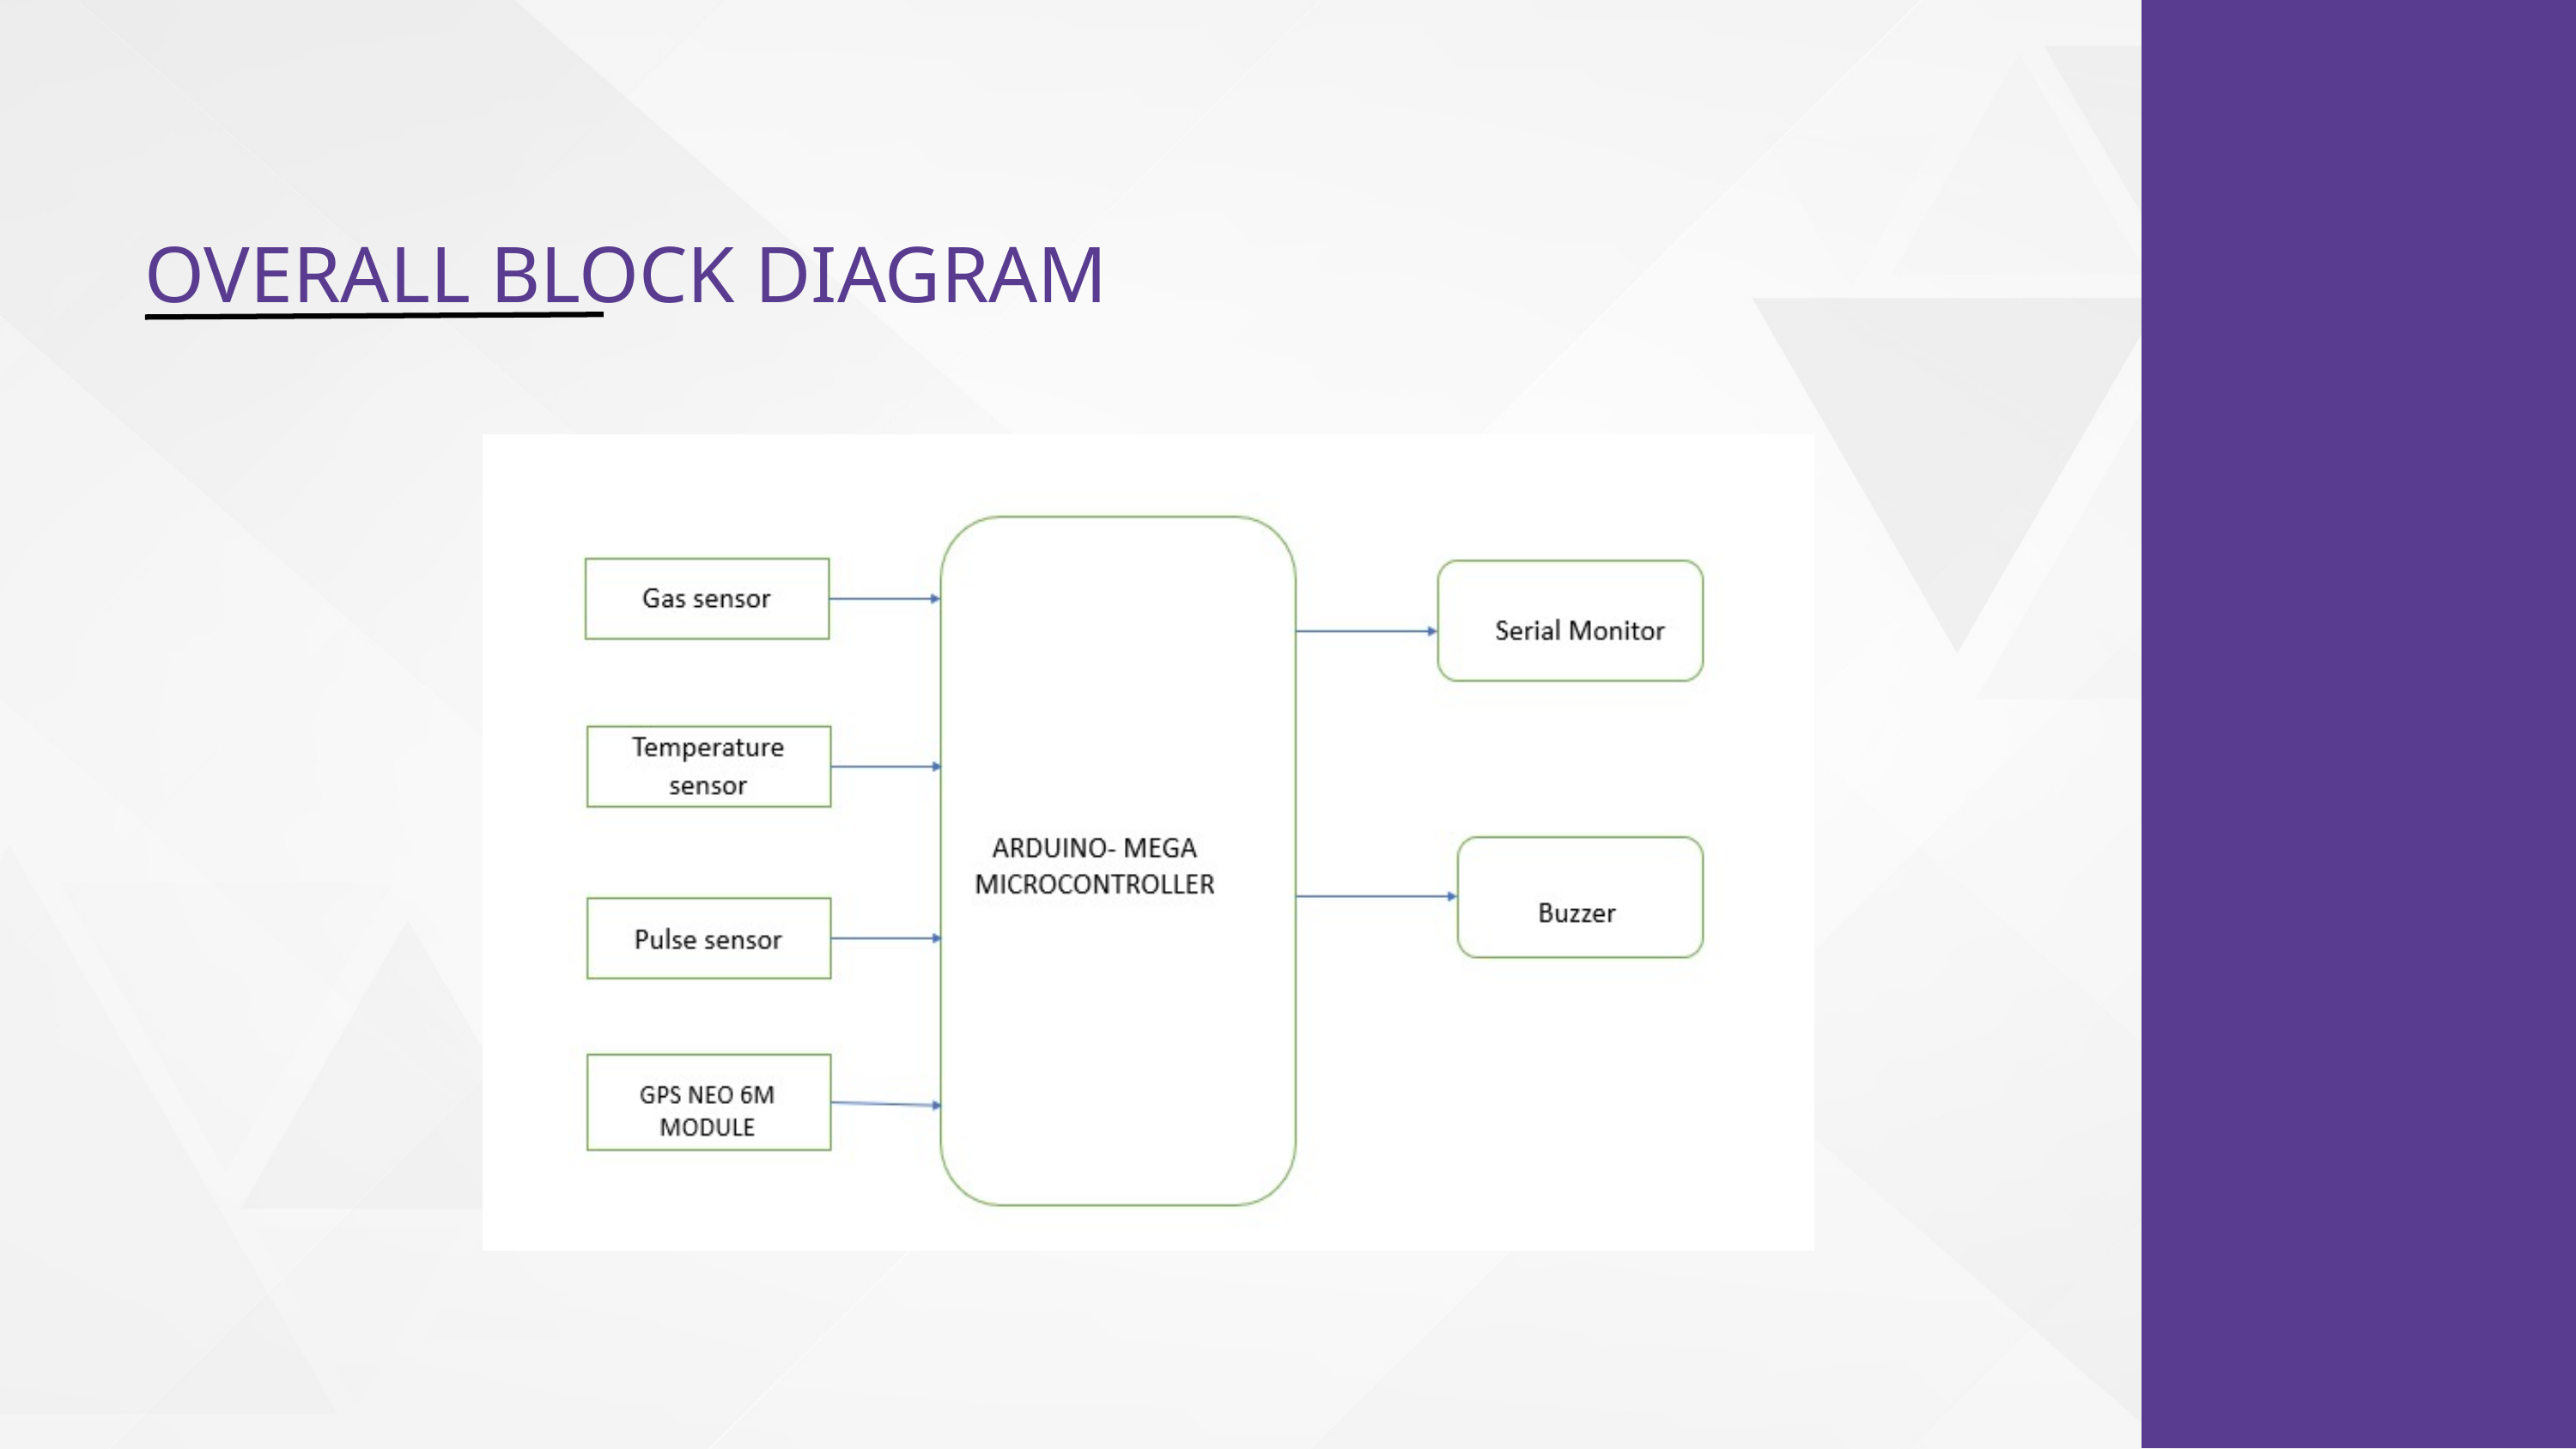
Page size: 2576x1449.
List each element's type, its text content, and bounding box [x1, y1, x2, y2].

text_box OVERALL BLOCK DIAGRAM [144, 210, 1352, 318]
text_box [0, 0, 2141, 1449]
picture [483, 434, 1814, 1251]
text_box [2141, 0, 2576, 1449]
